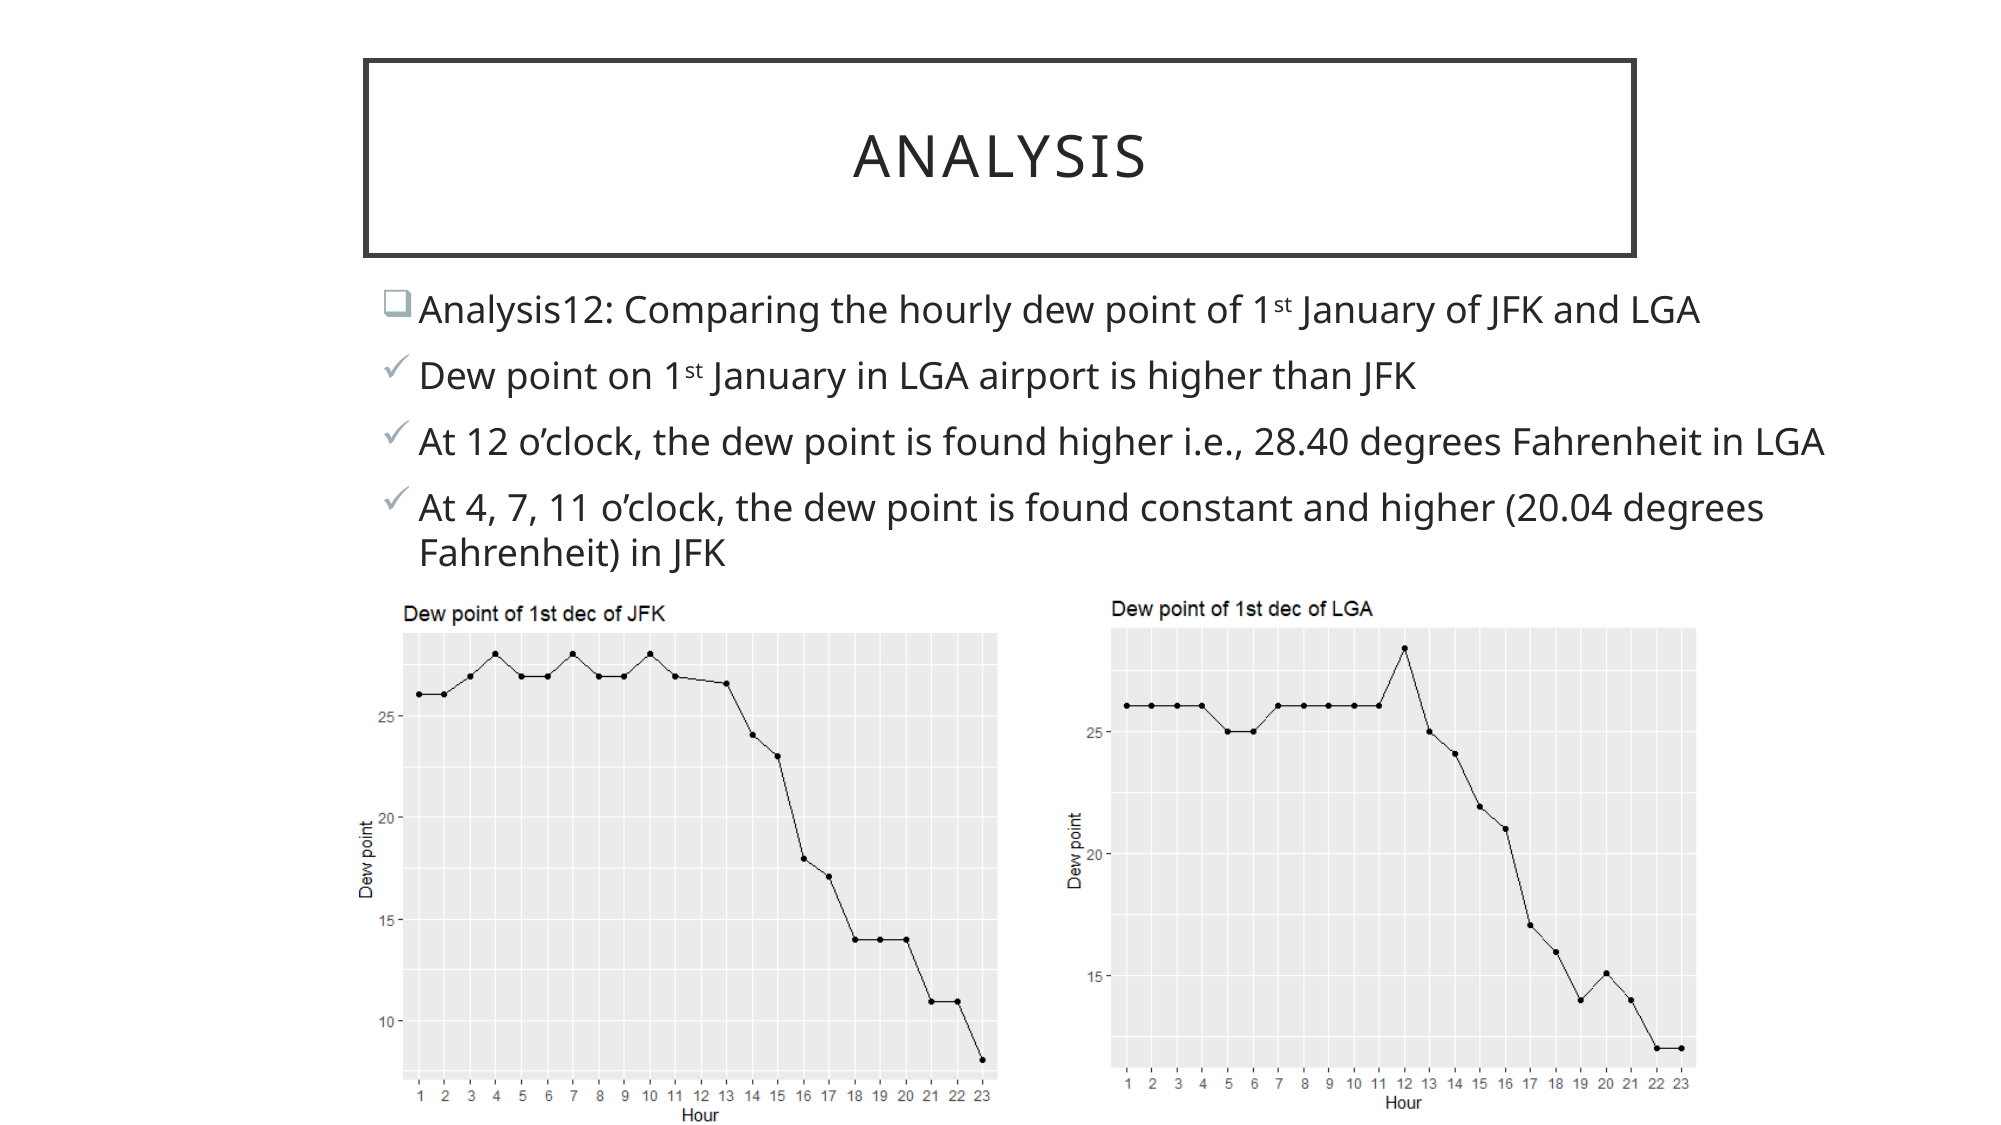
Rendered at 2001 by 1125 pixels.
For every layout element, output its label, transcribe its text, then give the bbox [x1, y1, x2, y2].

picture [1063, 595, 1701, 1110]
list Analysis12: Comparing the hourly dew point of 1st January of JFK and LGA Dew point on 1st January in LGA airport is higher than JFK At 12 o’clock, the dew point is found higher i.e., 28.40 degrees Fahrenheit in LGA At 4, 7, 11 o’clock, the dew point is found constant and higher (20.04 degrees Fahrenheit) in JFK [366, 278, 1958, 1125]
title analysis [363, 58, 1637, 258]
picture [359, 595, 1001, 1125]
